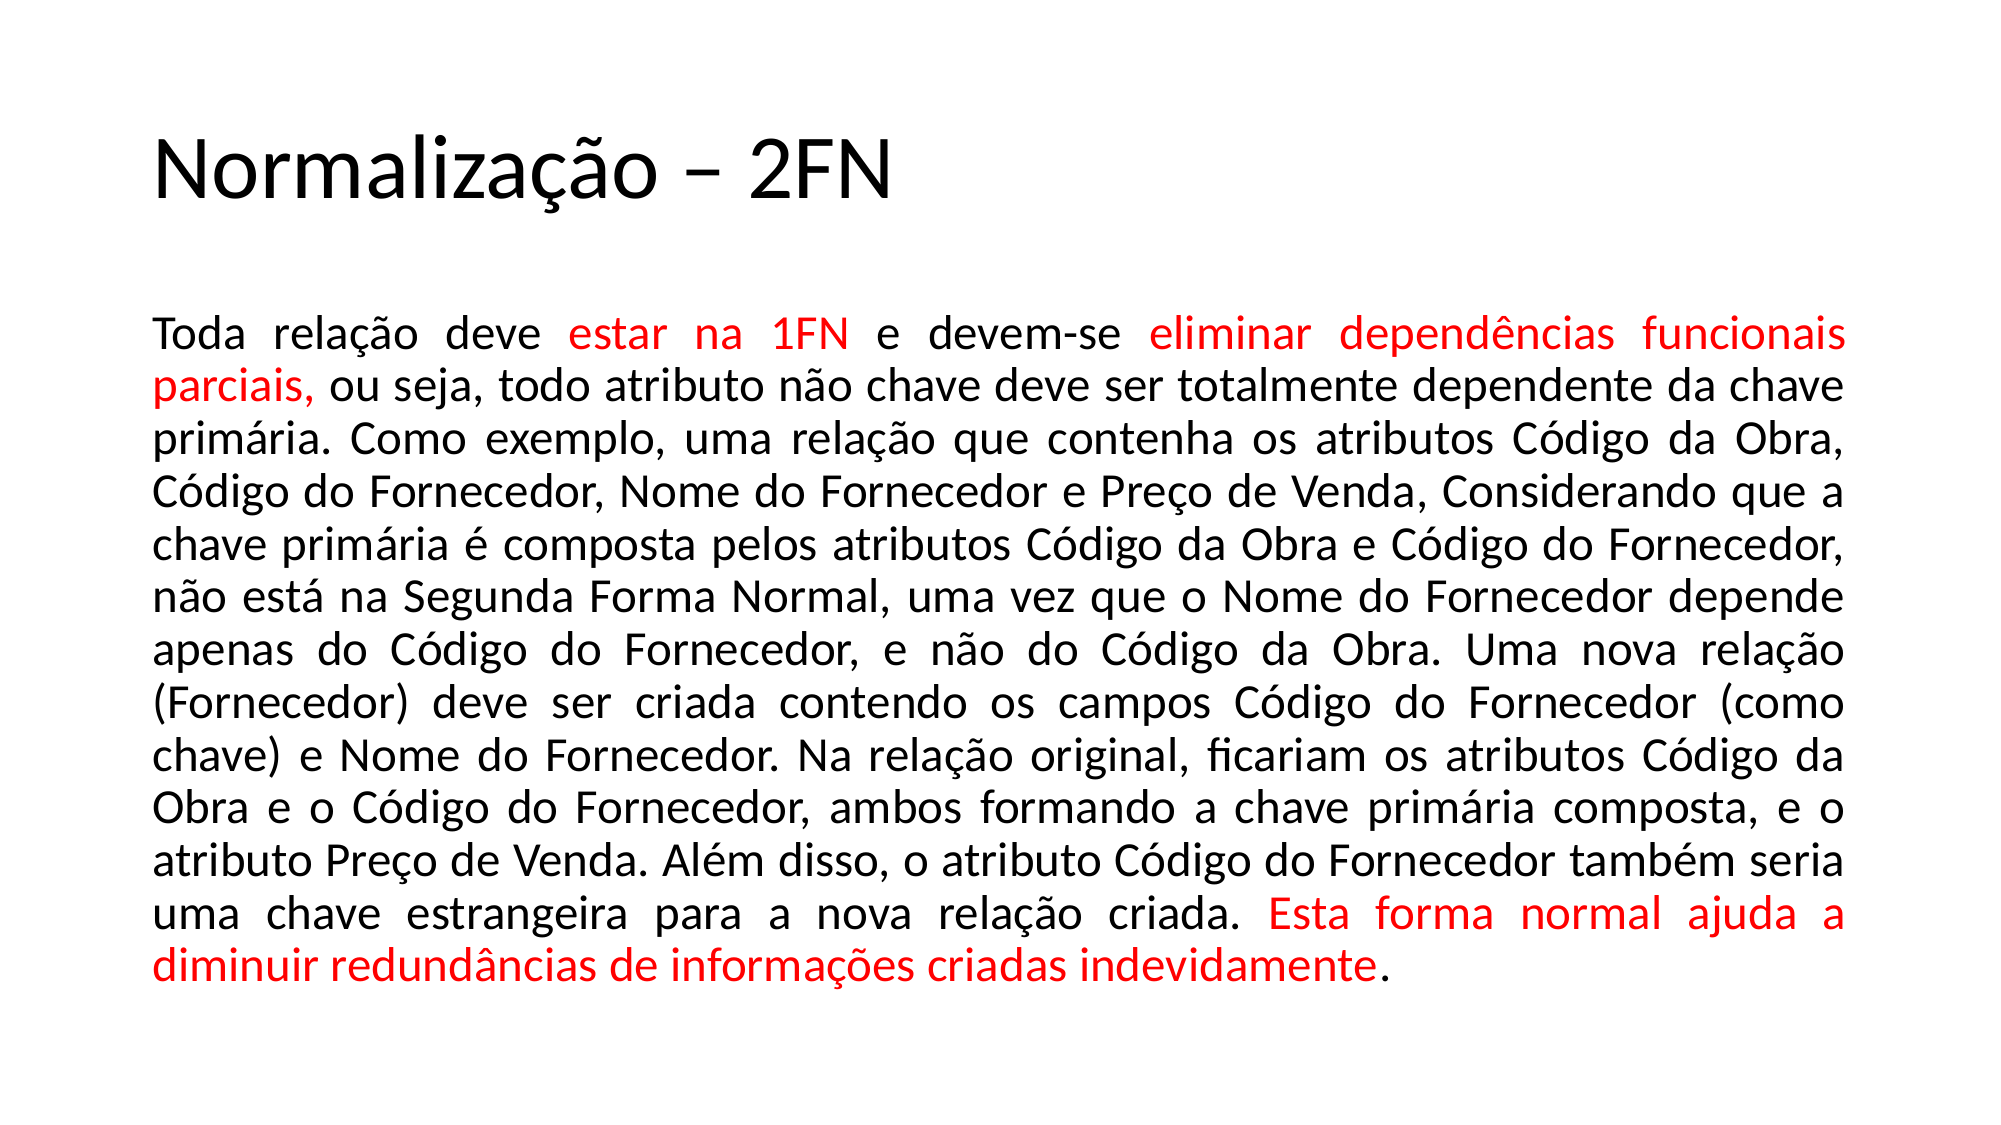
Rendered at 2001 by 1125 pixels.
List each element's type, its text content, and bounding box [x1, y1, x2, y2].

title Normalização – 2FN [137, 59, 1863, 278]
list Toda relação deve estar na 1FN e devem-se eliminar dependências funcionais parciais, ou seja, todo atributo não chave deve ser totalmente dependente da chave primária. Como exemplo, uma relação que contenha os atributos Código da Obra, Código do Fornecedor, Nome do Fornecedor e Preço de Venda, Considerando que a chave primária é composta pelos atributos Código da Obra e Código do Fornecedor, não está na Segunda Forma Normal, uma vez que o Nome do Fornecedor depende apenas do Código do Fornecedor, e não do Código da Obra. Uma nova relação (Fornecedor) deve ser criada contendo os campos Código do Fornecedor (como chave) e Nome do Fornecedor. Na relação original, ficariam os atributos Código da Obra e o Código do Fornecedor, ambos formando a chave primária composta, e o atributo Preço de Venda. Além disso, o atributo Código do Fornecedor também seria uma chave estrangeira para a nova relação criada. Esta forma normal ajuda a diminuir redundâncias de informações criadas indevidamente. [137, 299, 1863, 1014]
